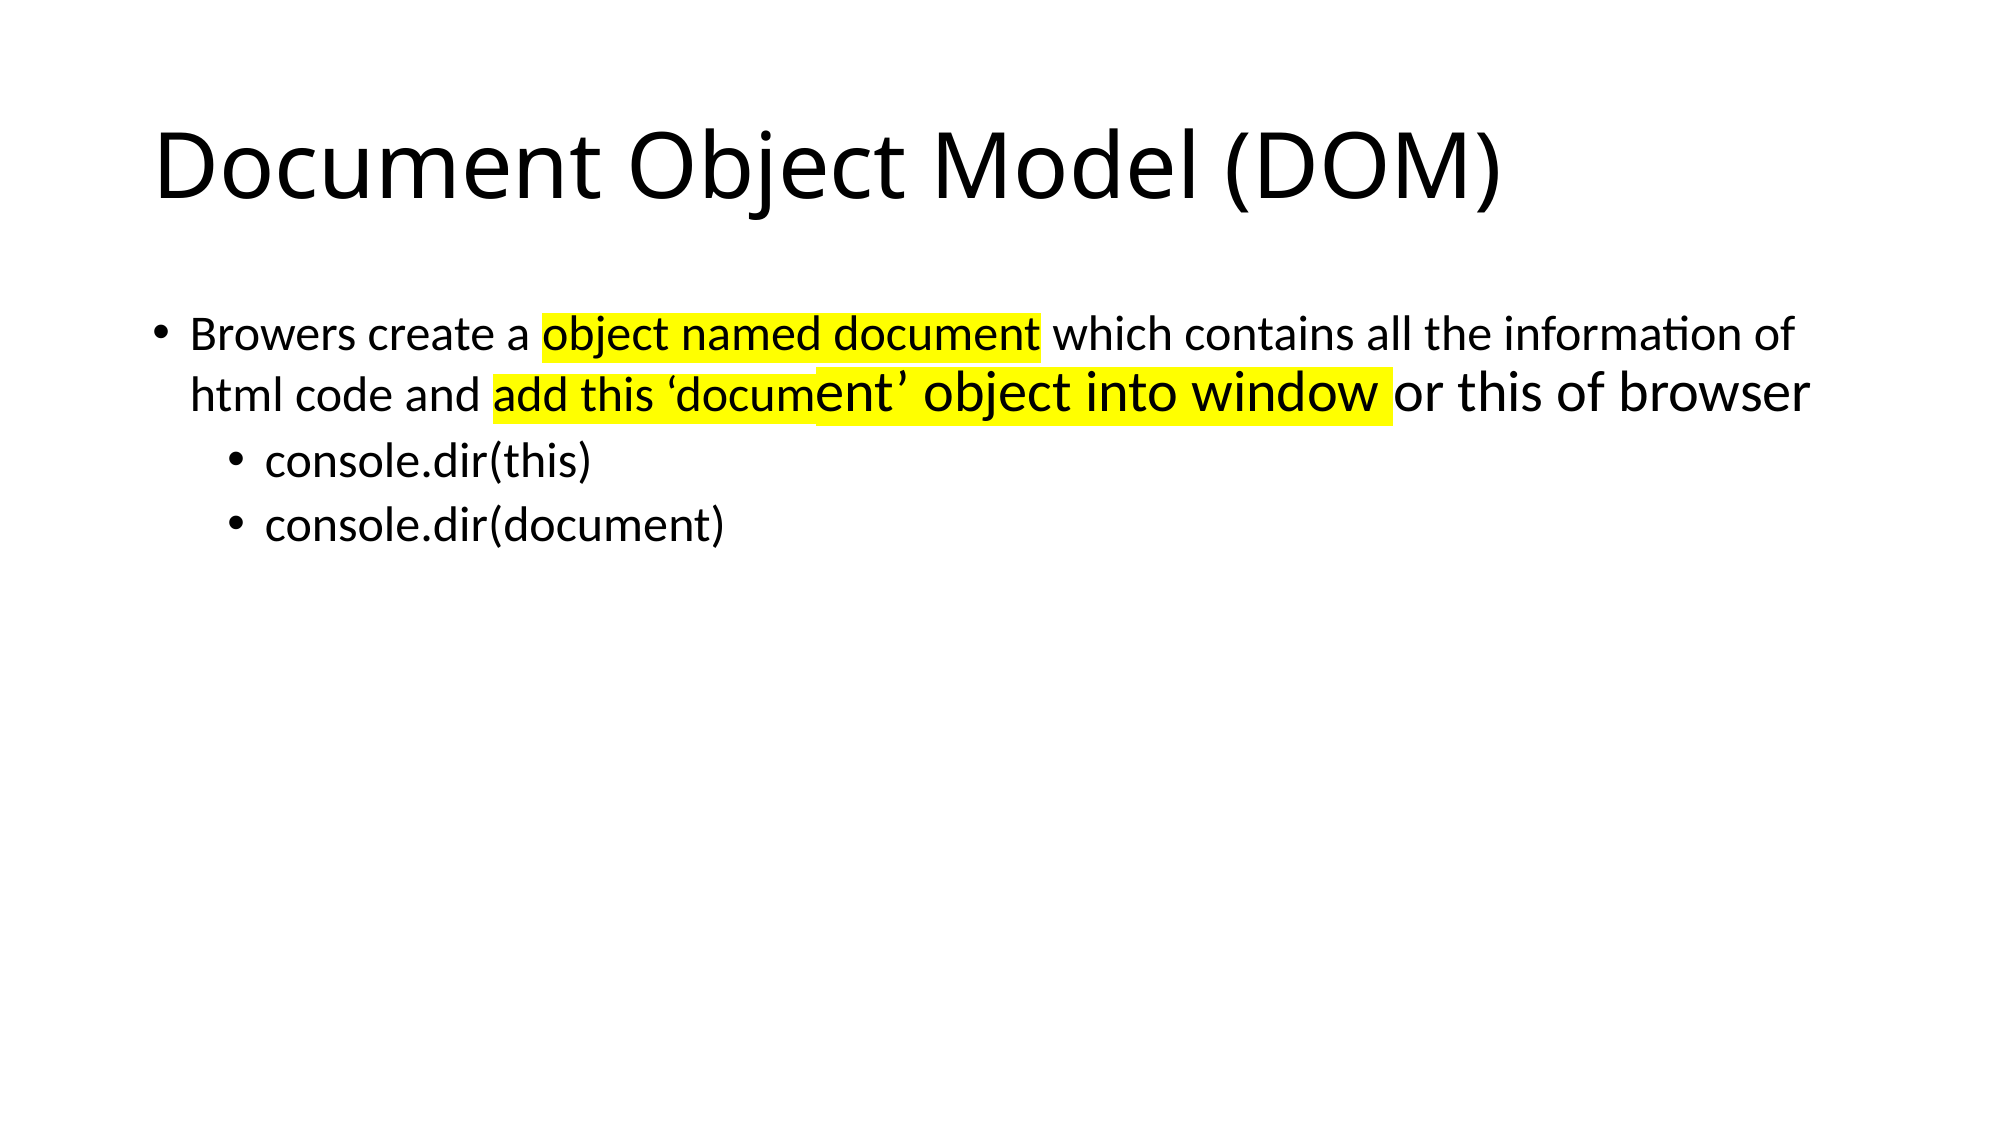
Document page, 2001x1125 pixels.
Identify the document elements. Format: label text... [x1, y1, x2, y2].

title Document Object Model (DOM) [137, 59, 1863, 278]
list Browers create a object named document which contains all the information of html code and add this ‘document’ object into window or this of browser console.dir(this) console.dir(document) [137, 299, 1863, 1014]
